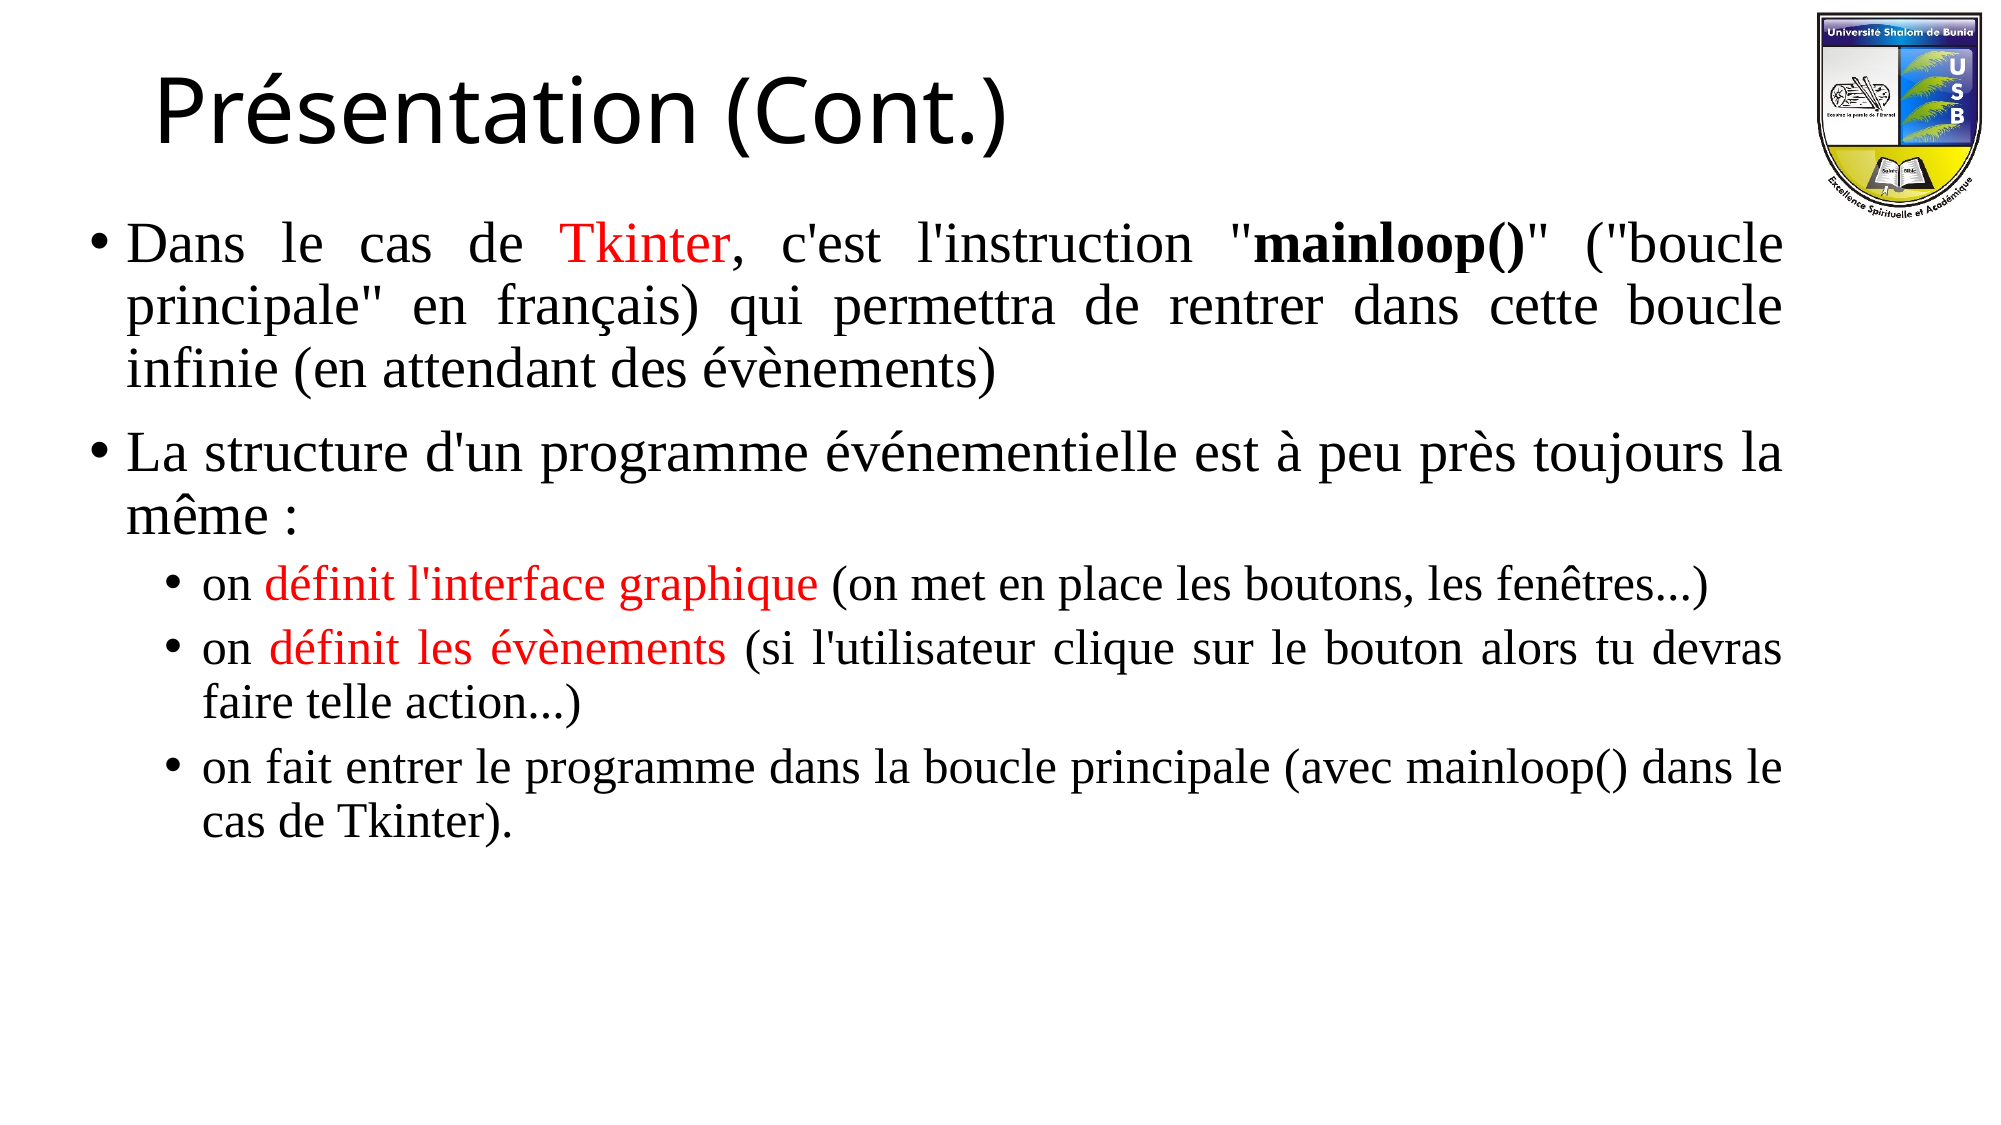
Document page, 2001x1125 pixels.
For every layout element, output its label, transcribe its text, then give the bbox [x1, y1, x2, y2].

title Présentation (Cont.) [137, 59, 1863, 278]
list Dans le cas de Tkinter, c'est l'instruction "mainloop()" ("boucle principale" en français) qui permettra de rentrer dans cette boucle infinie (en attendant des évènements) La structure d'un programme événementielle est à peu près toujours la même : on définit l'interface graphique (on met en place les boutons, les fenêtres...) on définit les évènements (si l'utilisateur clique sur le bouton alors tu devras faire telle action...) on fait entrer le programme dans la boucle principale (avec mainloop() dans le cas de Tkinter). [74, 204, 1800, 1066]
picture [1808, 2, 1990, 221]
